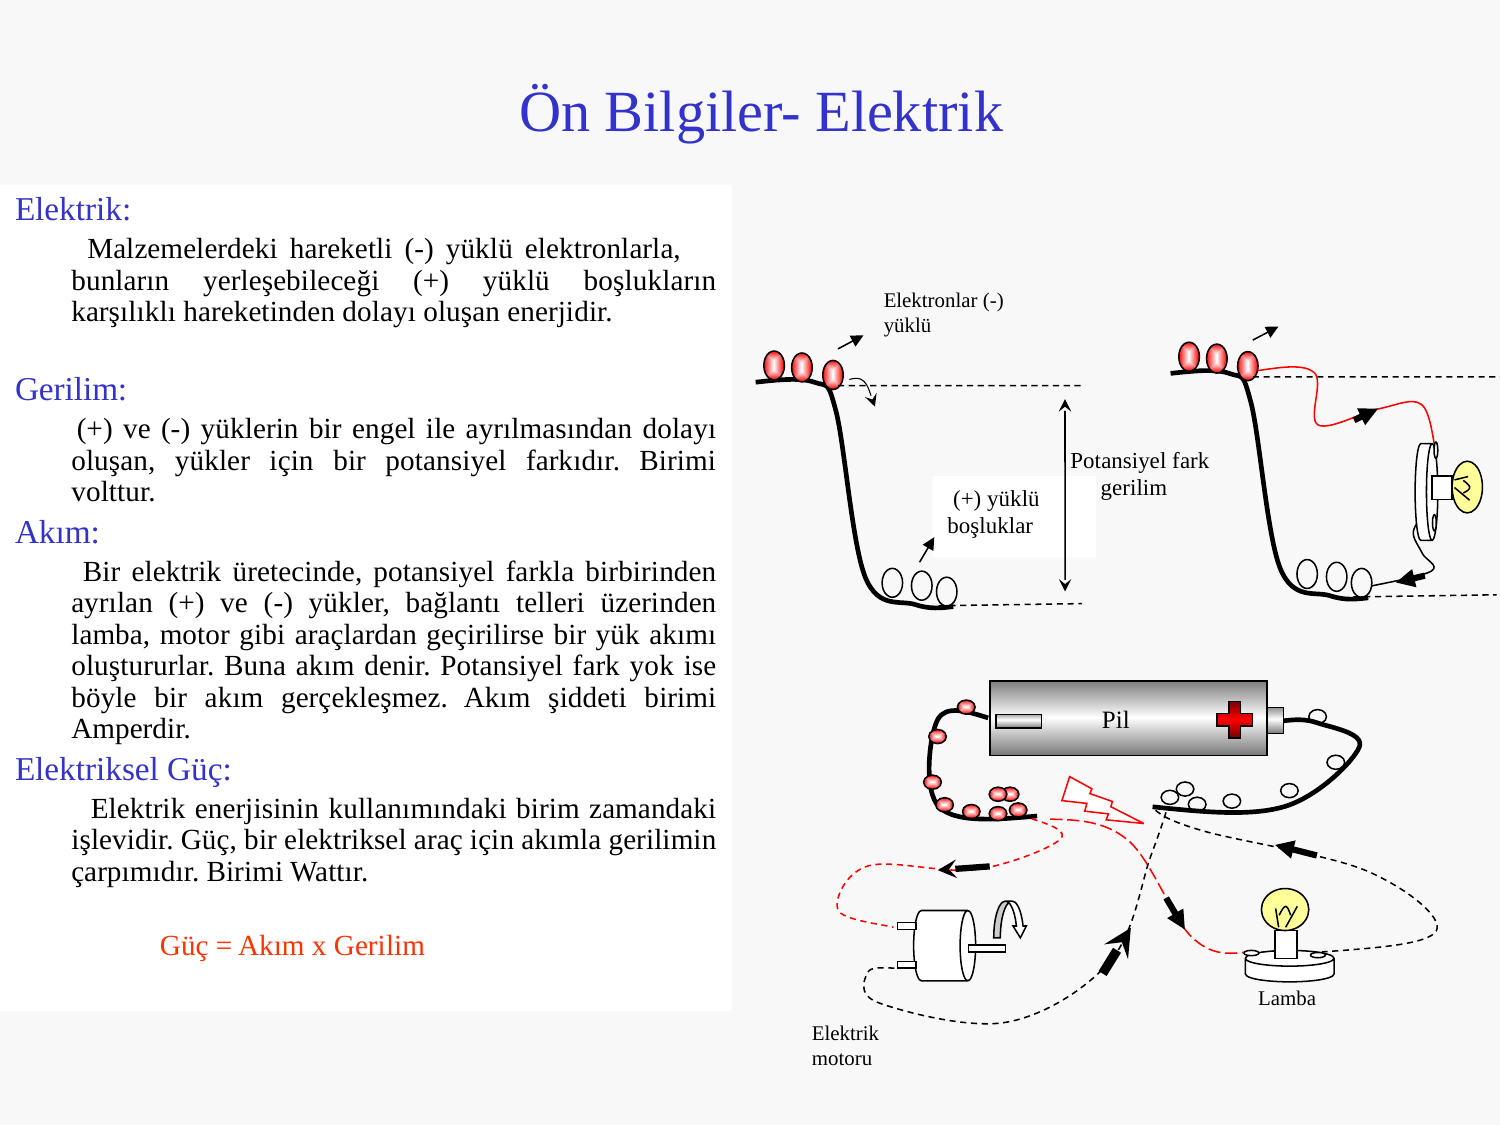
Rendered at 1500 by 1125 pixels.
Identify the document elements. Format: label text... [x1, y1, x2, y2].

title Ön Bilgiler- Elektrik [123, 42, 1399, 175]
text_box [755, 278, 1500, 611]
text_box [796, 680, 1445, 1077]
list Elektrik: Malzemelerdeki hareketli (-) yüklü elektronlarla, bunların yerleşebileceği (+) yüklü boşlukların karşılıklı hareketinden dolayı oluşan enerjidir. Gerilim: (+) ve (-) yüklerin bir engel ile ayrılmasından dolayı oluşan, yükler için bir potansiyel farkıdır. Birimi volttur. Akım: Bir elektrik üretecinde, potansiyel farkla birbirinden ayrılan (+) ve (-) yükler, bağlantı telleri üzerinden lamba, motor gibi araçlardan geçirilirse bir yük akımı oluştururlar. Buna akım denir. Potansiyel fark yok ise böyle bir akım gerçekleşmez. Akım şiddeti birimi Amperdir. Elektriksel Güç: Elektrik enerjisinin kullanımındaki birim zamandaki işlevidir. Güç, bir elektriksel araç için akımla gerilimin çarpımıdır. Birimi Wattır. Güç = Akım x Gerilim [0, 184, 733, 1012]
